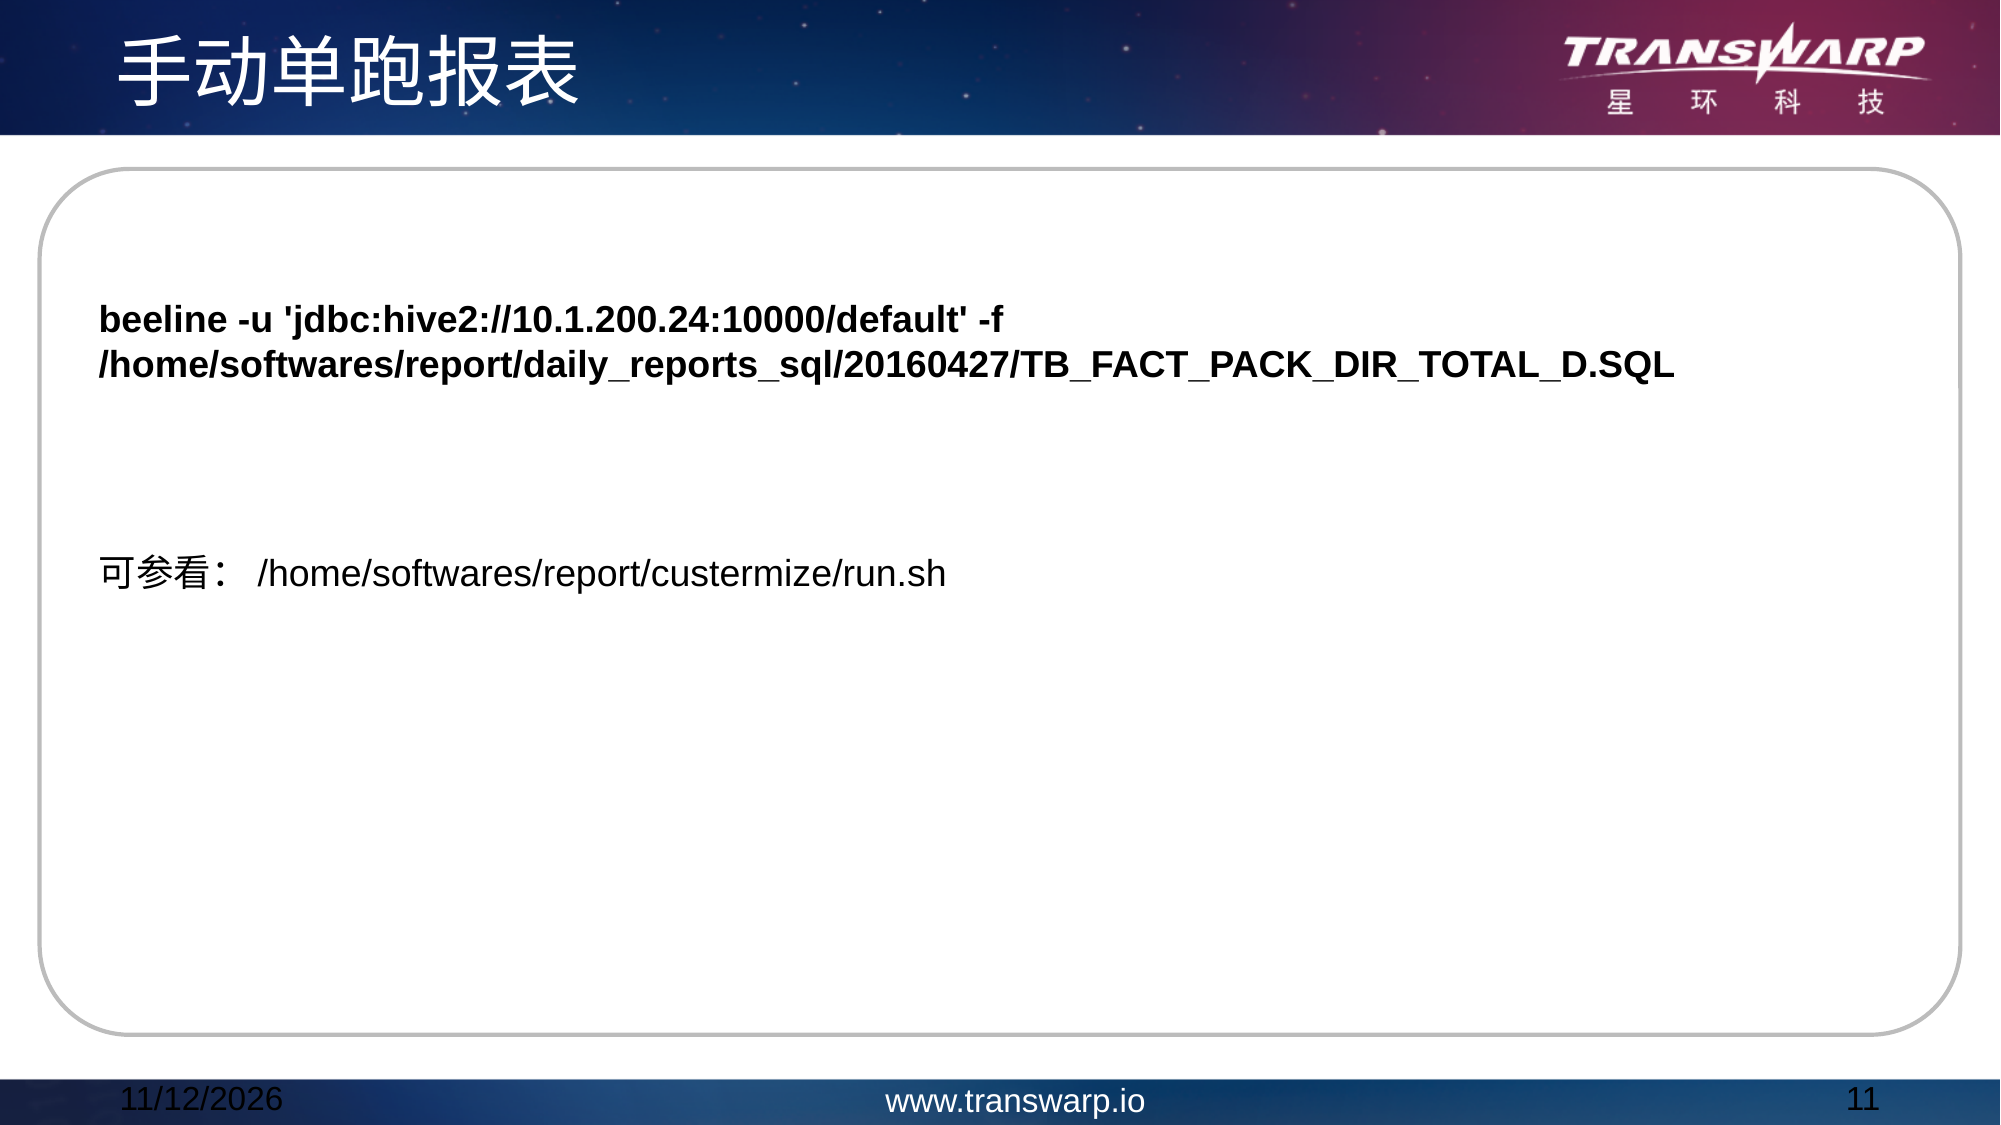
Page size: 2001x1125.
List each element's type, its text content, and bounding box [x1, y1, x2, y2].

text_box 手动单跑报表 [100, 0, 1473, 139]
text_box 可参看：/home/softwares/report/custermize/run.sh [84, 541, 962, 601]
text_box [37, 166, 1963, 1037]
text_box beeline -u 'jdbc:hive2://10.1.200.24:10000/default' -f /home/softwares/report/daily_reports_sql/20160427/TB_FACT_PACK_DIR_TOTAL_D.SQL [83, 287, 1880, 392]
picture [0, 0, 2000, 1125]
